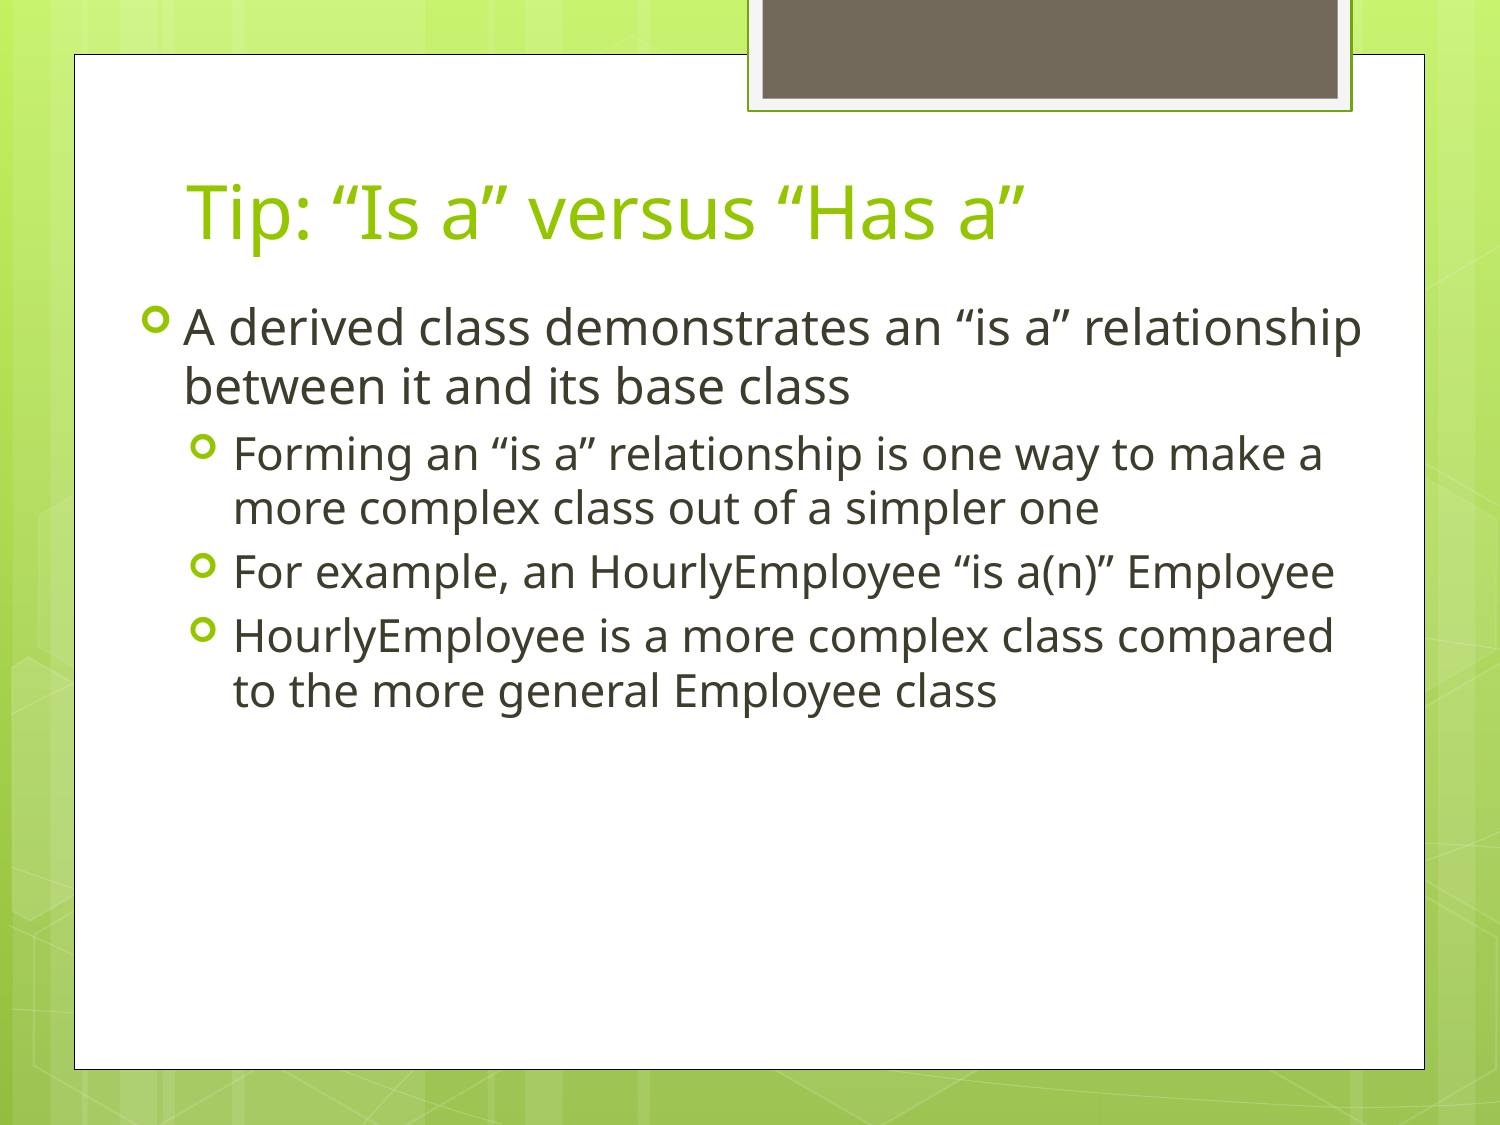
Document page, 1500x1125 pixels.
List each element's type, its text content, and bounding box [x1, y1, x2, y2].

list A derived class demonstrates an “is a” relationship between it and its base class Forming an “is a” relationship is one way to make a more complex class out of a simpler one For example, an HourlyEmployee “is a(n)” Employee HourlyEmployee is a more complex class compared to the more general Employee class [112, 287, 1388, 1063]
title Tip: “Is a” versus “Has a” [171, 75, 1324, 263]
